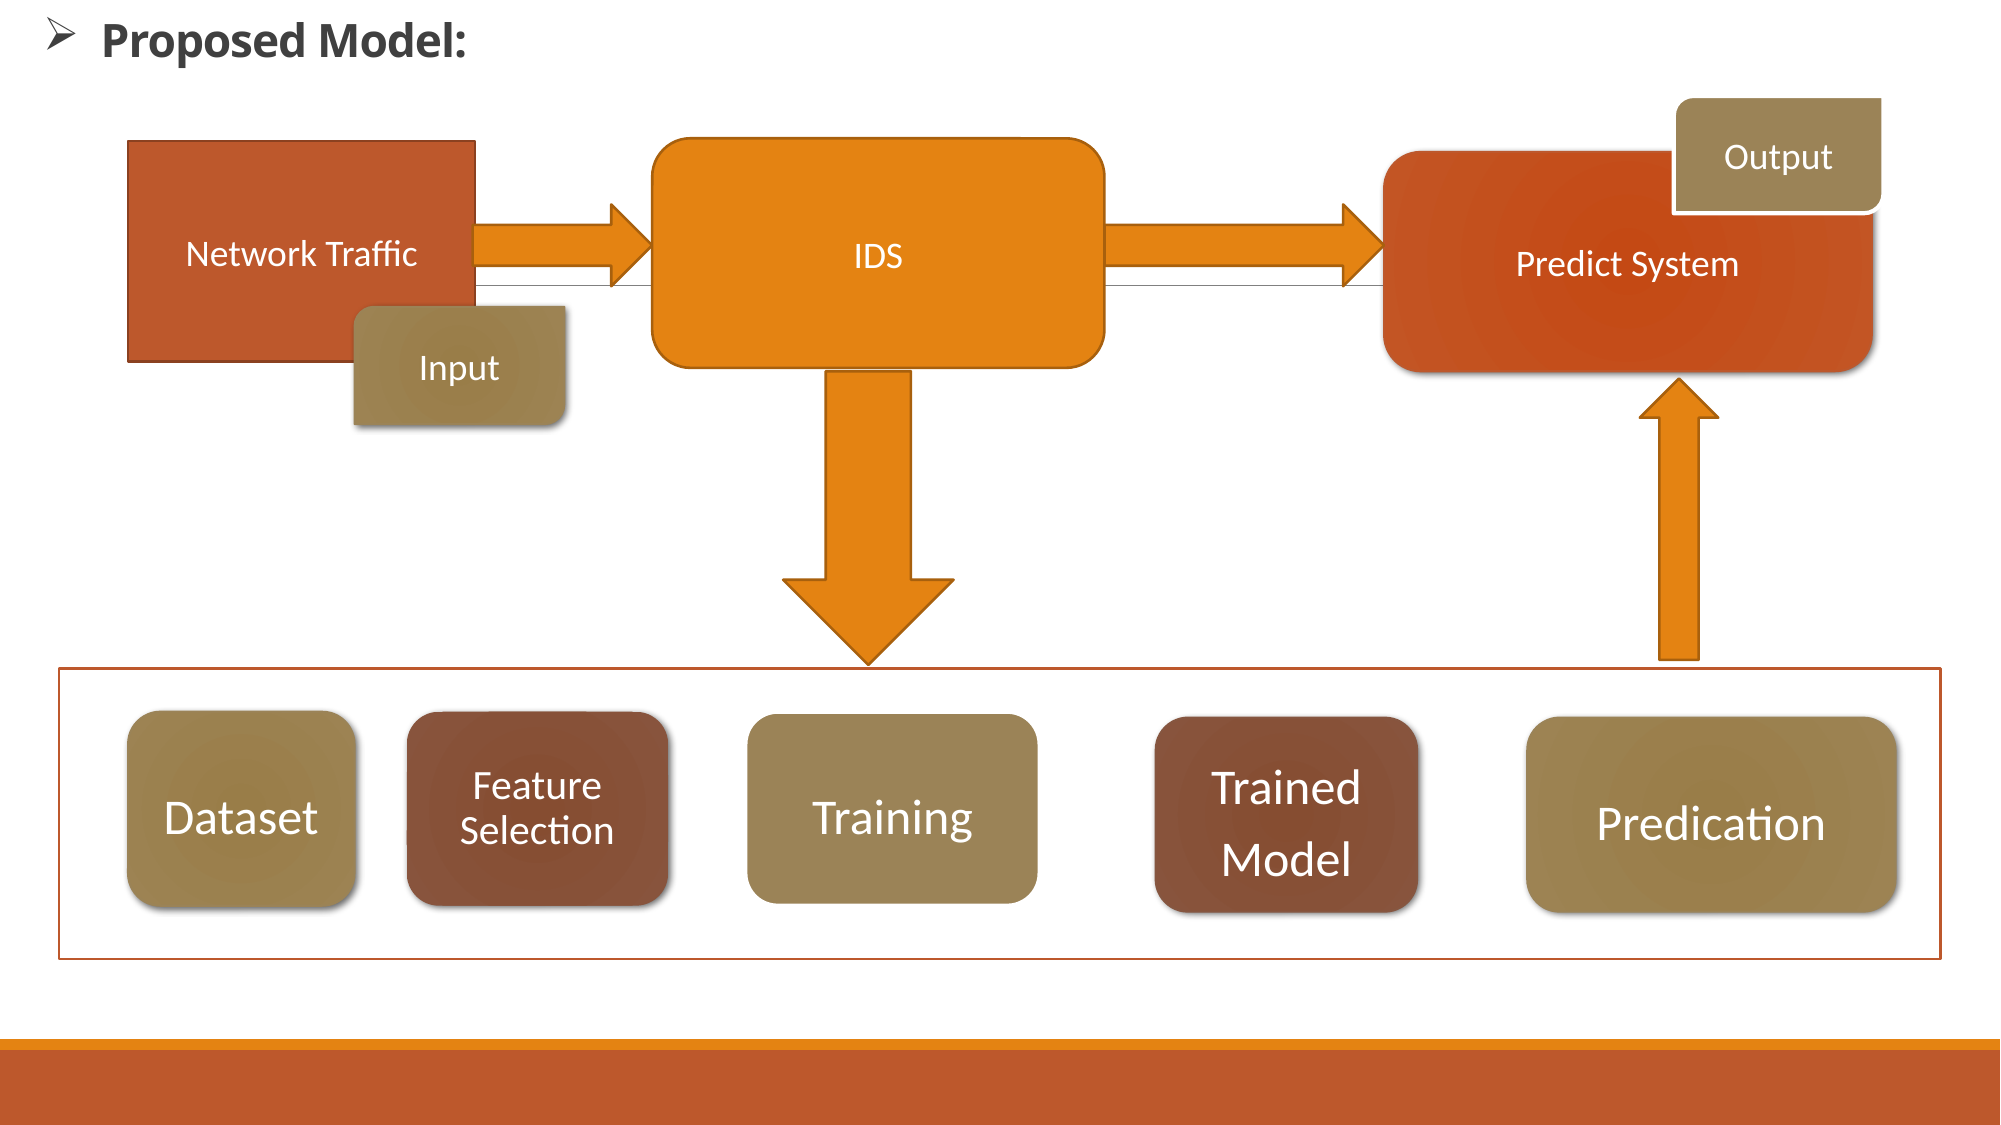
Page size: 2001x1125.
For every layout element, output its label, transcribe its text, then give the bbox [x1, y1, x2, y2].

text_box Proposed Model: [28, 12, 1654, 130]
text_box Network Traffic [127, 140, 476, 363]
text_box Predict System [1383, 150, 1873, 373]
text_box [781, 369, 955, 666]
text_box Input [353, 305, 566, 426]
text_box [1638, 377, 1720, 662]
text_box Feature Selection [406, 711, 669, 906]
text_box [1103, 203, 1385, 288]
text_box Training [743, 709, 1042, 908]
text_box IDS [650, 136, 1106, 370]
text_box Dataset [126, 710, 356, 907]
text_box [58, 667, 1942, 960]
text_box [471, 203, 650, 288]
text_box Output [1671, 93, 1886, 216]
text_box Trained Model [1154, 716, 1419, 913]
text_box Predication [1526, 716, 1897, 913]
